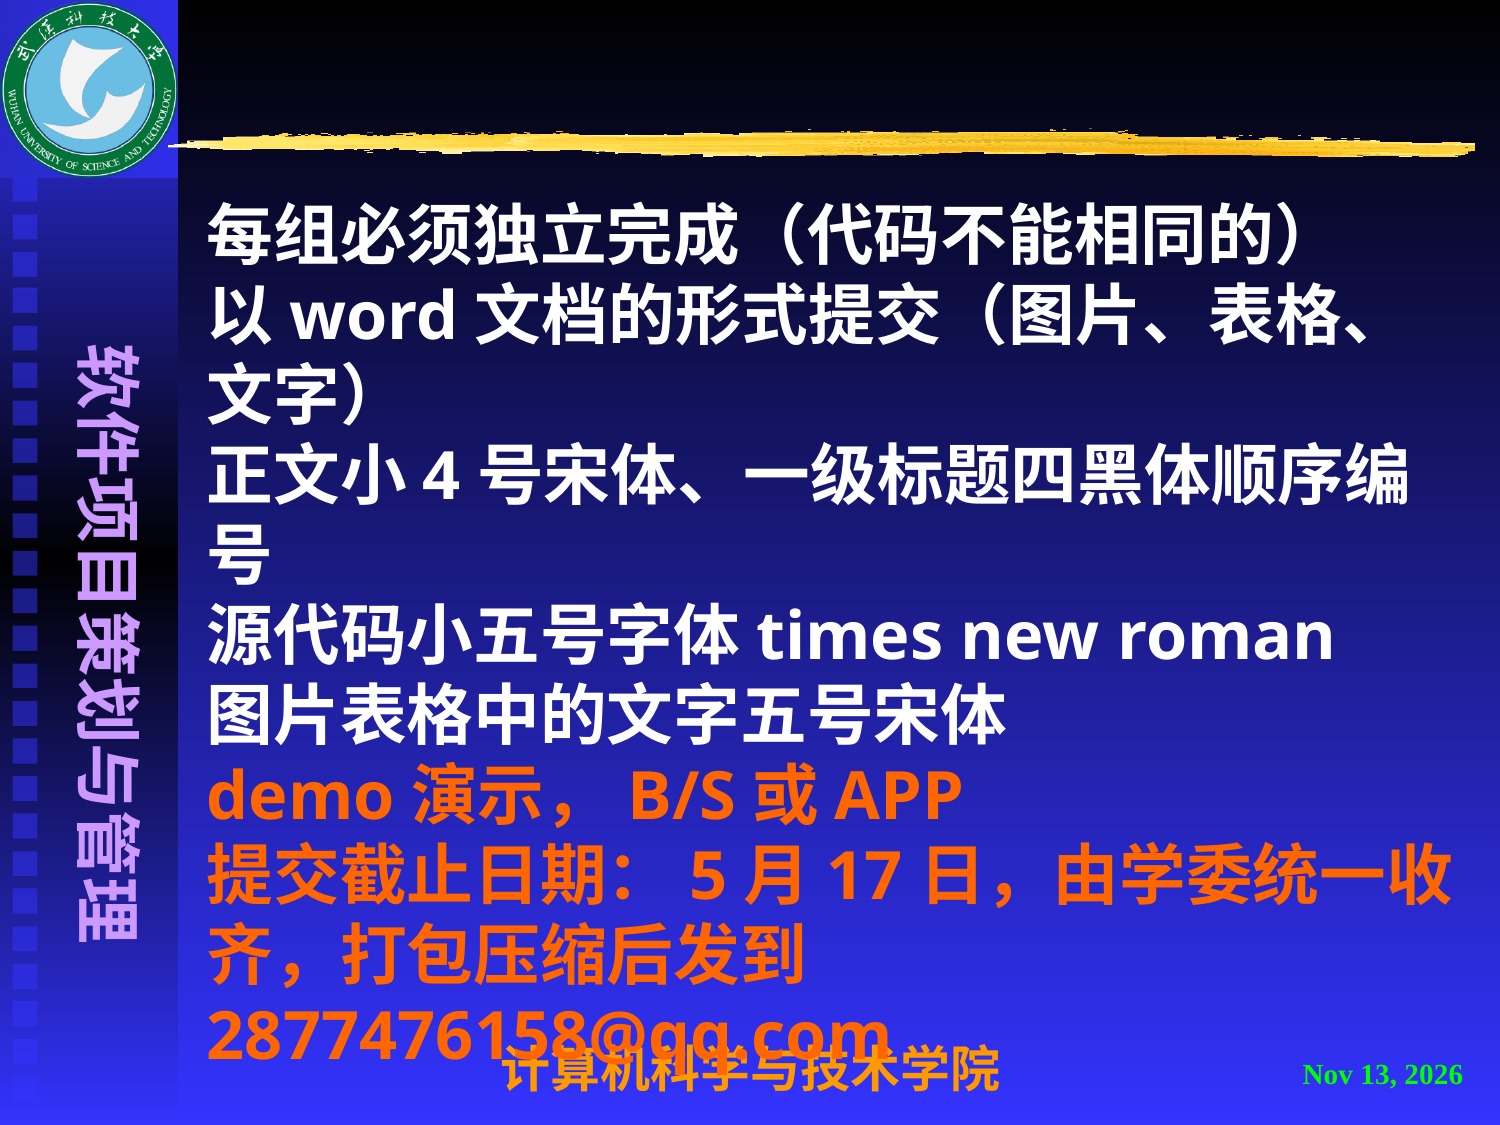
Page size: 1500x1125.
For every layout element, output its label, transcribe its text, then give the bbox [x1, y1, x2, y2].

text_box 每组必须独立完成（代码不能相同的） 以word文档的形式提交（图片、表格、文字） 正文小4号宋体、一级标题四黑体顺序编号 源代码小五号字体times new roman 图片表格中的文字五号宋体 demo演示，B/S或APP 提交截止日期：5月17日，由学委统一收齐，打包压缩后发到2877476158@qq.com [191, 185, 1486, 1080]
picture [0, 0, 1475, 178]
